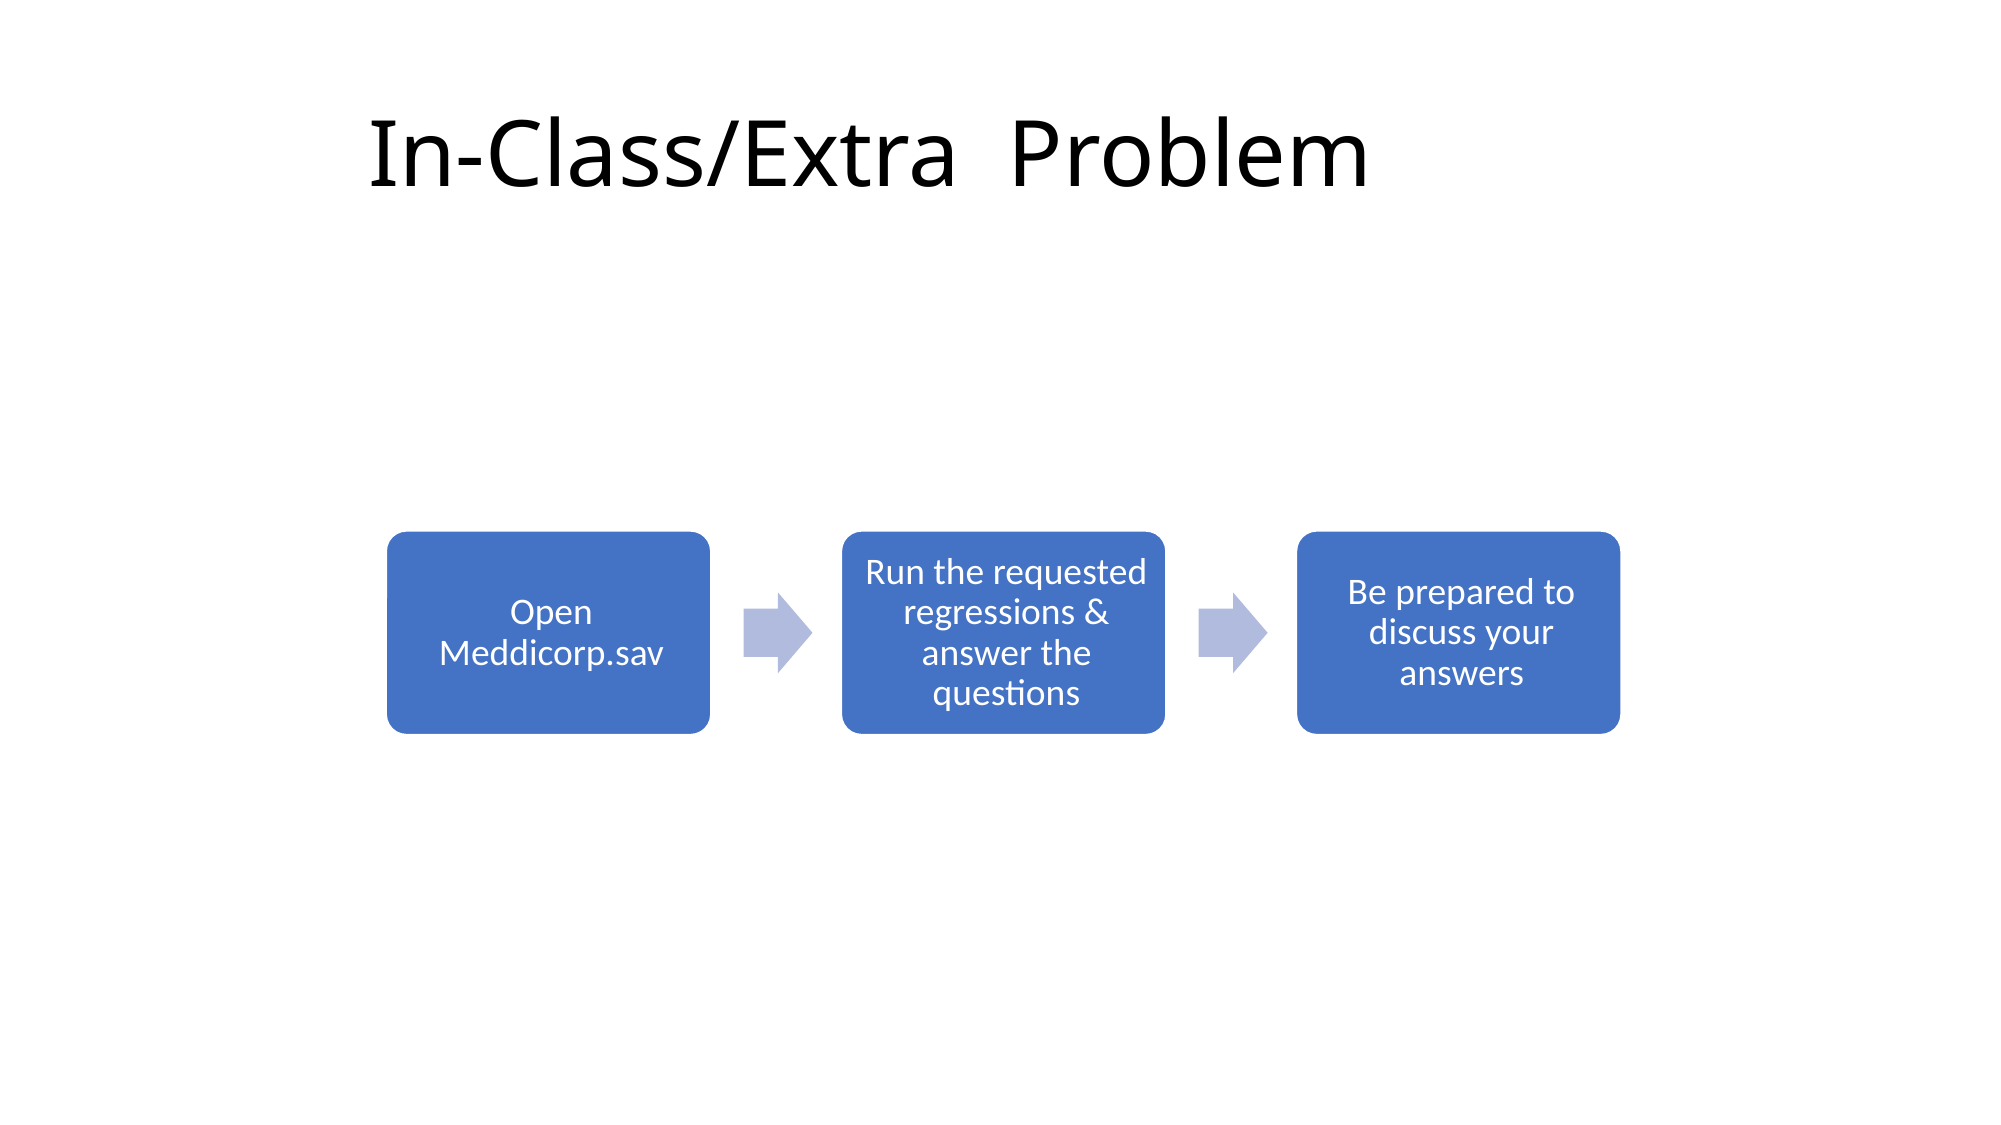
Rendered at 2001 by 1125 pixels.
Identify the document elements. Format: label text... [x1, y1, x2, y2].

title In-Class/Extra Problem [353, 48, 1647, 266]
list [384, 302, 1623, 963]
